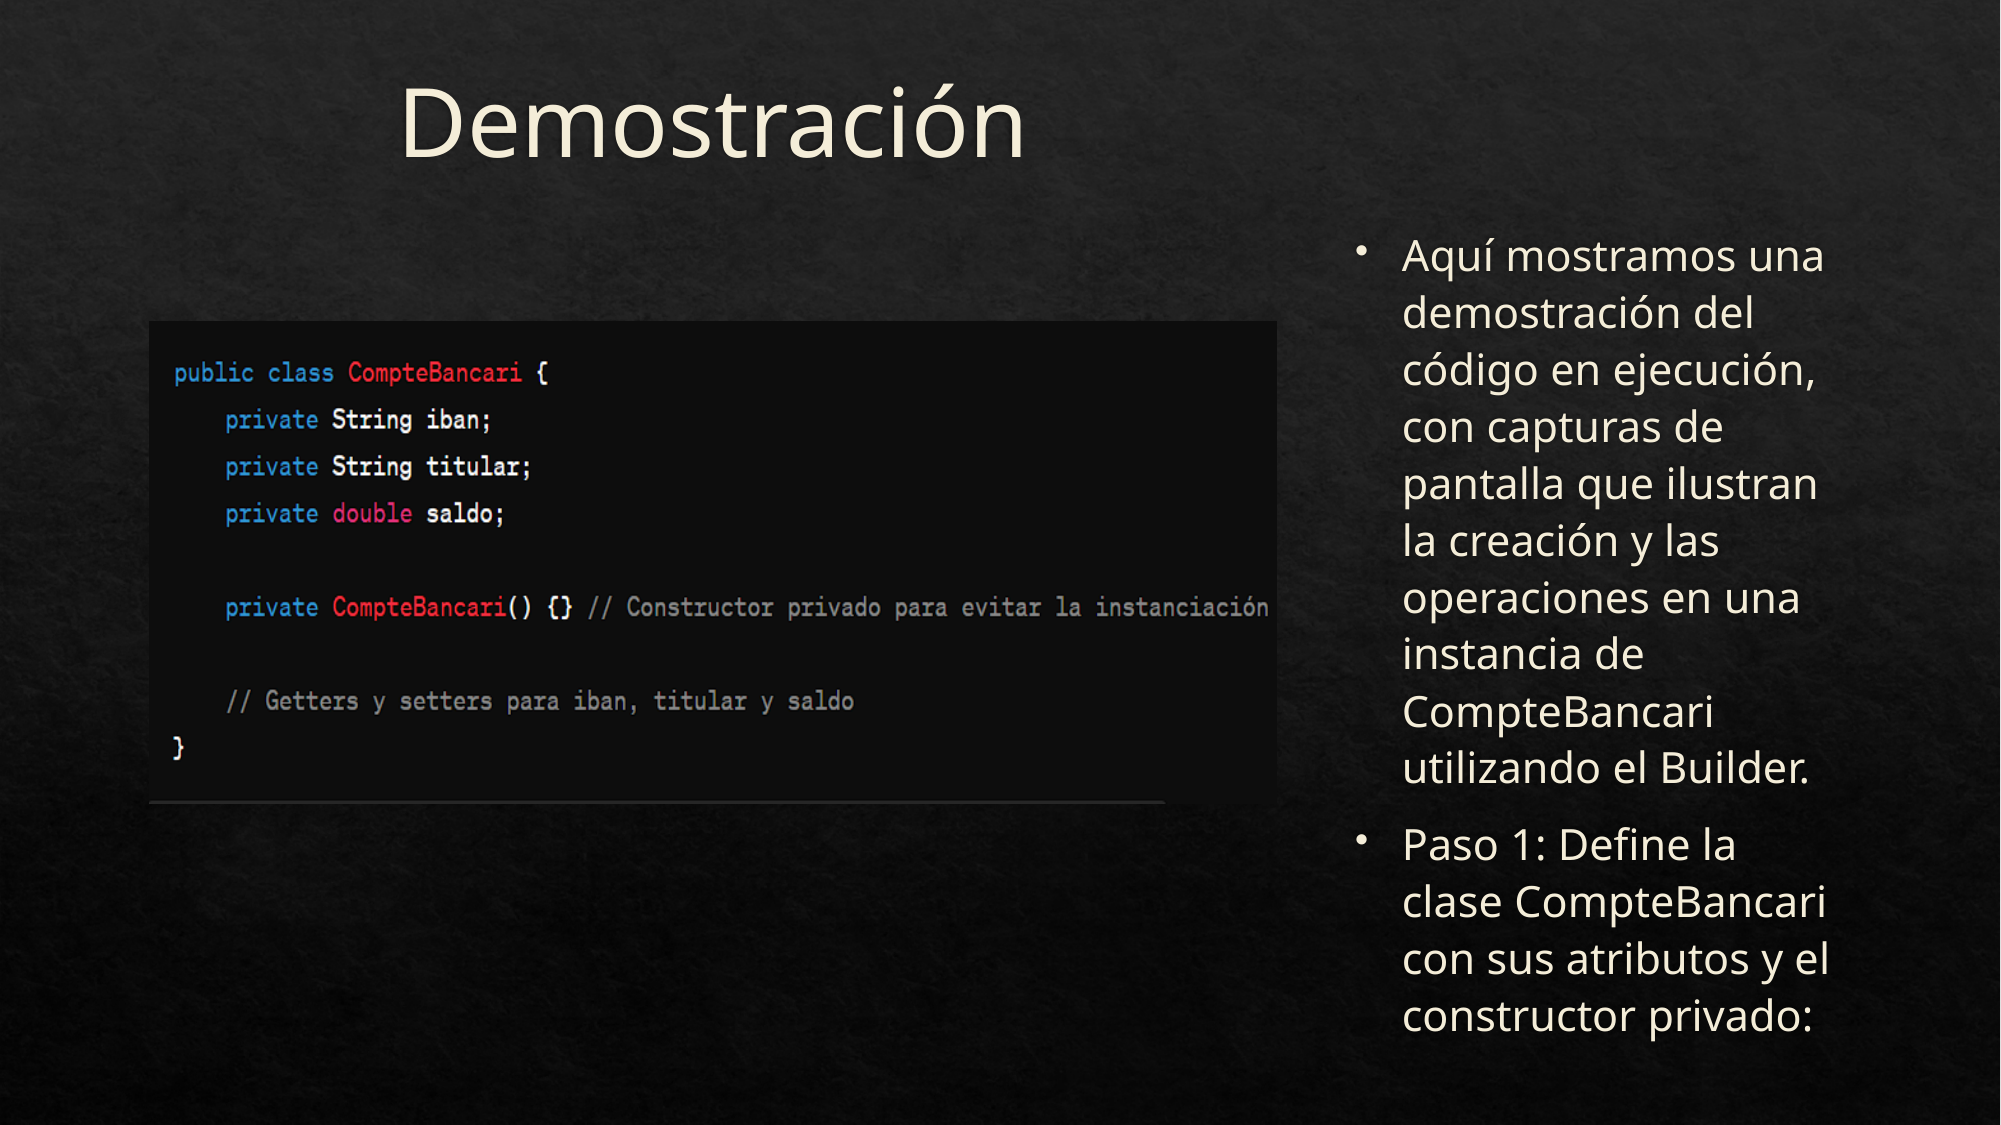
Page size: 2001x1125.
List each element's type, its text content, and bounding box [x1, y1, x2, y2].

picture [149, 320, 1277, 805]
list Aquí mostramos una demostración del código en ejecución, con capturas de pantalla que ilustran la creación y las operaciones en una instancia de CompteBancari utilizando el Builder. Paso 1: Define la clase CompteBancari con sus atributos y el constructor privado: [1336, 215, 1849, 1063]
title Demostración [149, 36, 1277, 216]
